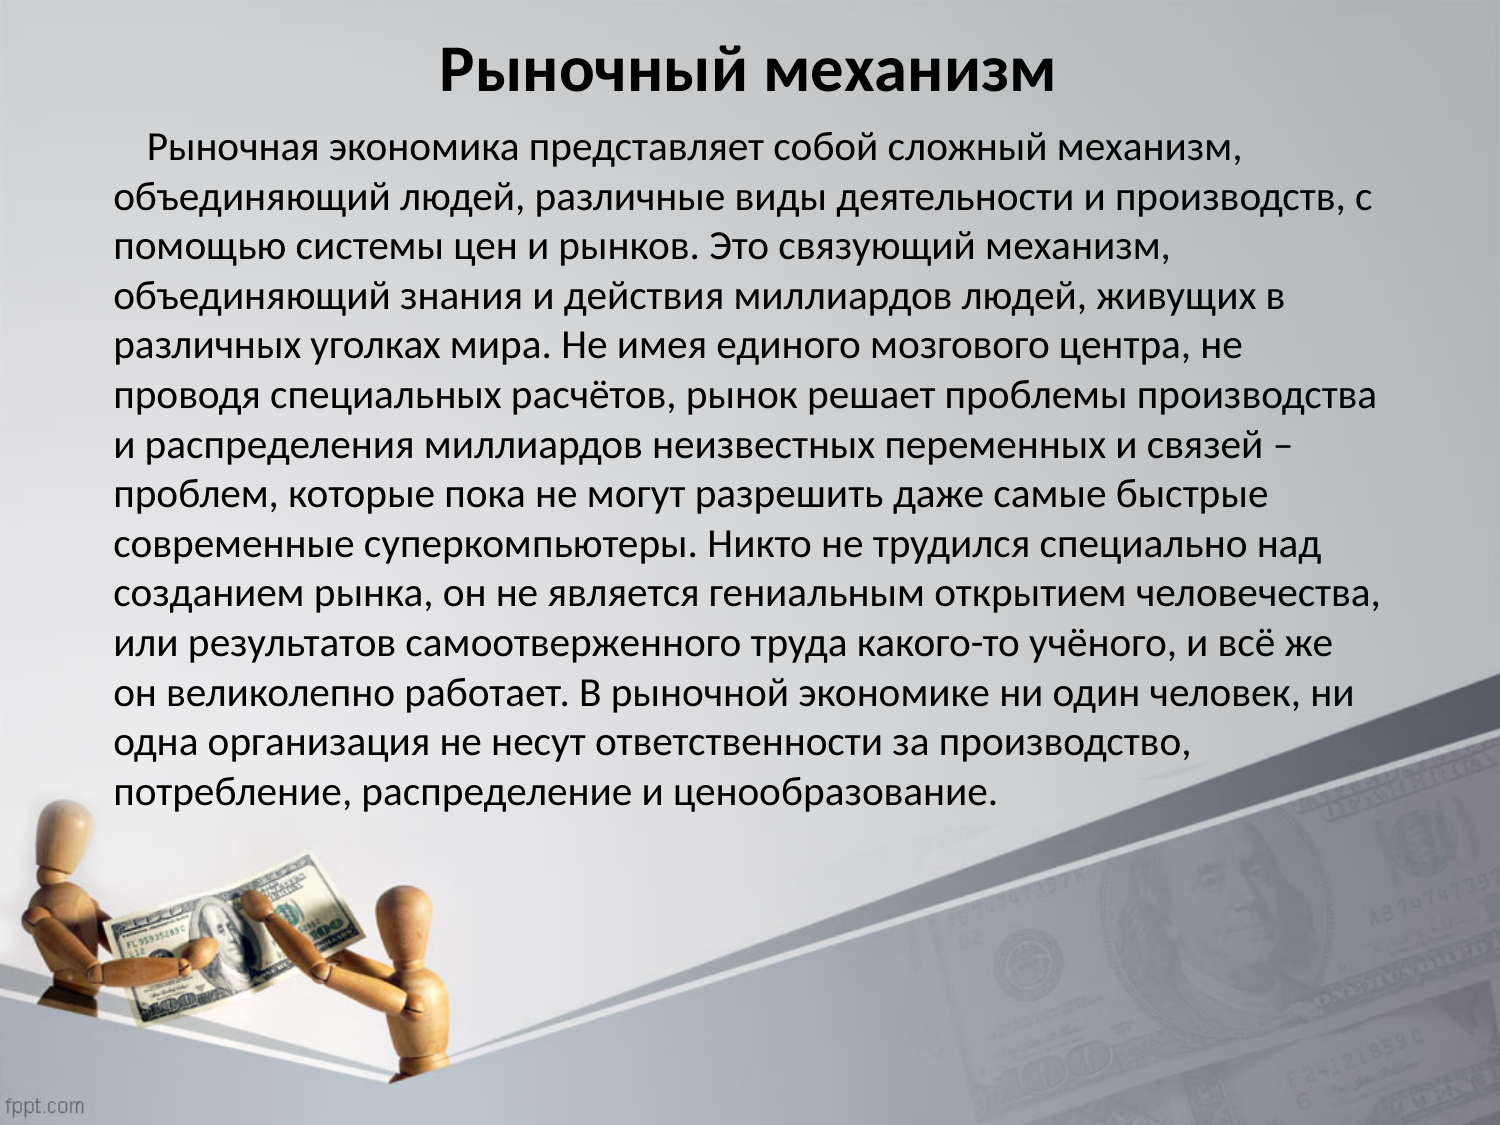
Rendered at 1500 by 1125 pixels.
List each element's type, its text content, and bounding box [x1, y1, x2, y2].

picture [0, 0, 1500, 1125]
list Рыночная экономика представляет собой сложный механизм, объединяющий людей, различные виды деятельности и производств, с помощью системы цен и рынков. Это связующий механизм, объединяющий знания и действия миллиардов людей, живущих в различных уголках мира. Не имея единого мозгового центра, не проводя специальных расчётов, рынок решает проблемы производства и распределения миллиардов неизвестных переменных и связей – проблем, которые пока не могут разрешить даже самые быстрые современные суперкомпьютеры. Никто не трудился специально над созданием рынка, он не является гениальным открытием человечества, или результатов самоотверженного труда какого-то учёного, и всё же он великолепно работает. В рыночной экономике ни один человек, ни одна организация не несут ответственности за производство, потребление, распределение и ценообразование. [48, 111, 1399, 854]
title Рыночный механизм [73, 11, 1424, 199]
